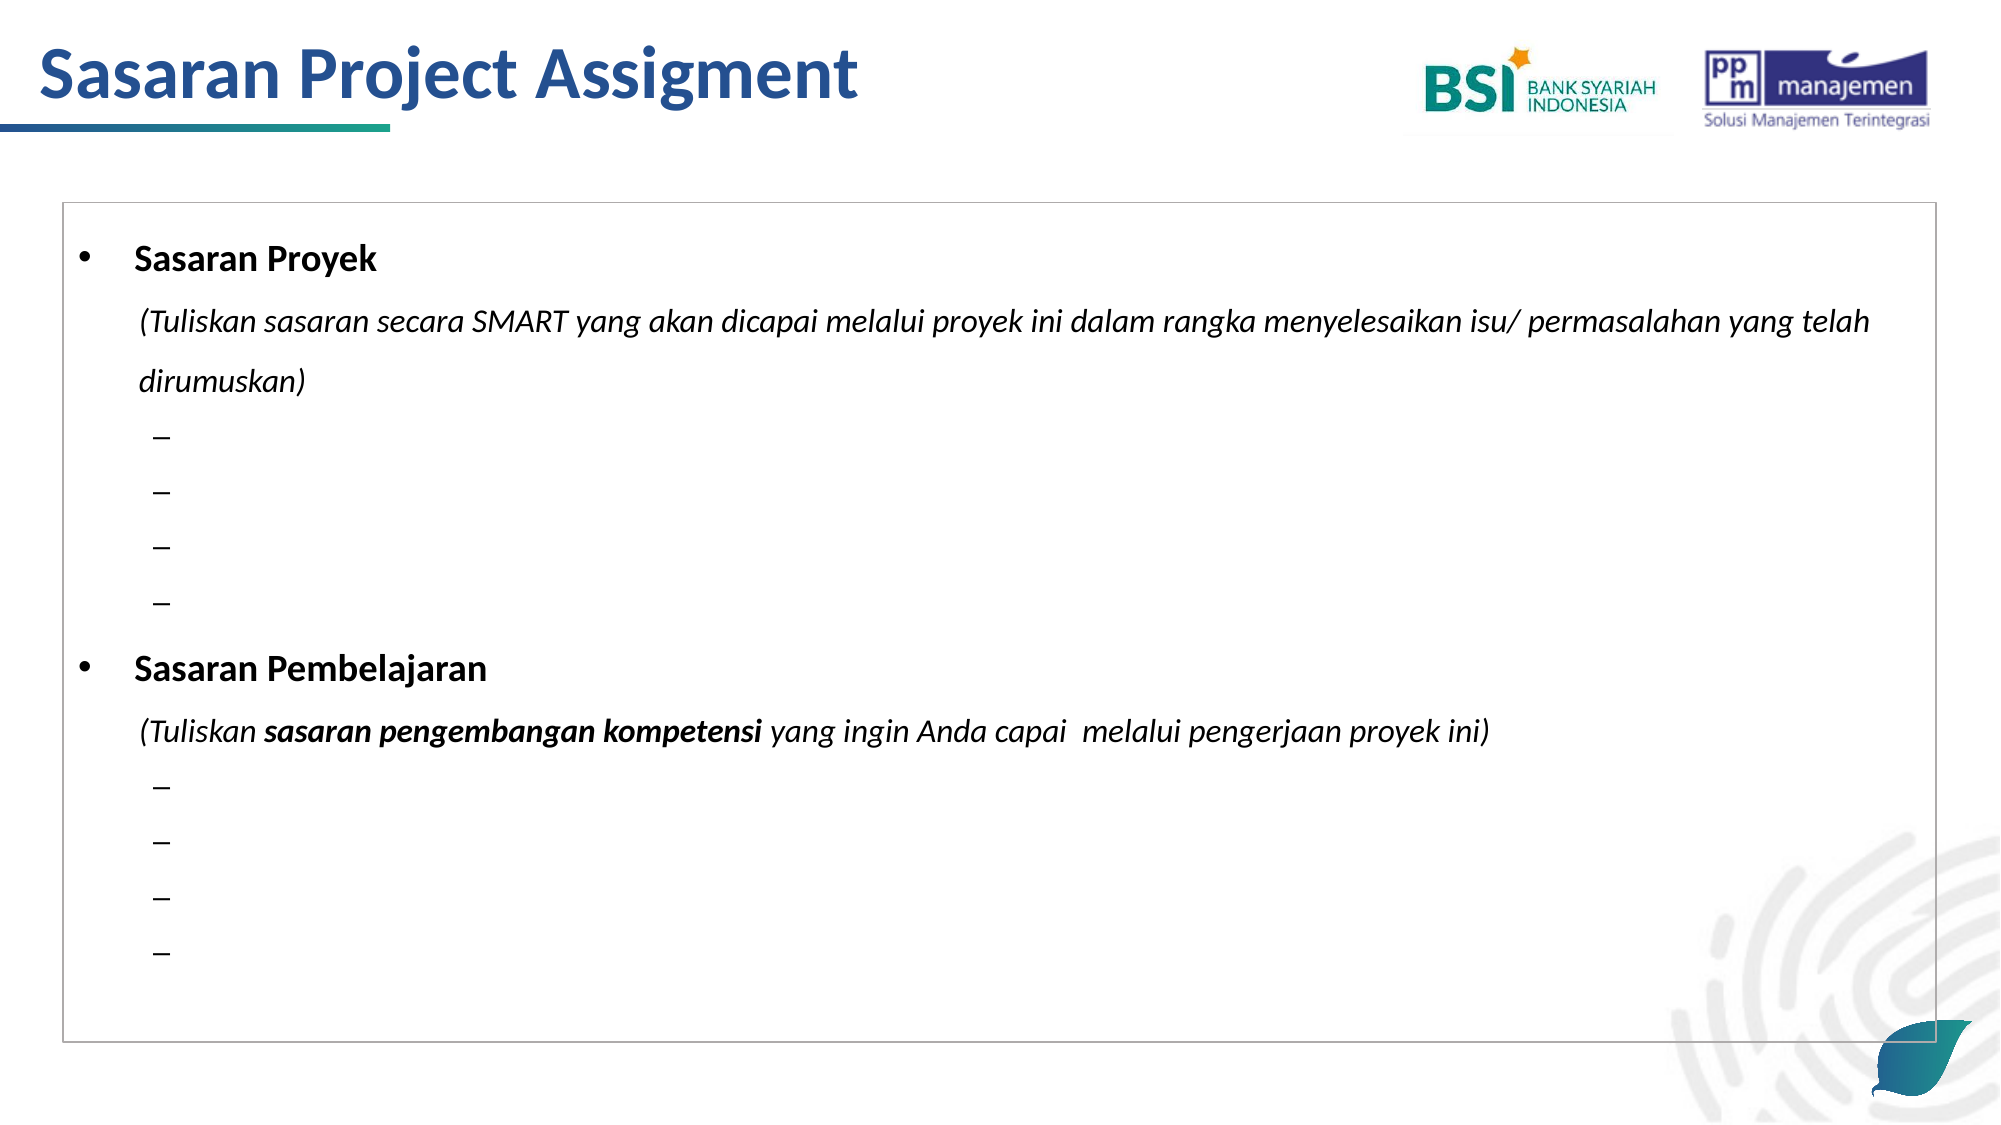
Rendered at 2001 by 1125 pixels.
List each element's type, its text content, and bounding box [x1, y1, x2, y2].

text_box Sasaran Proyek (Tuliskan sasaran secara SMART yang akan dicapai melalui proyek ini dalam rangka menyelesaikan isu/ permasalahan yang telah dirumuskan) Sasaran Pembelajaran (Tuliskan sasaran pengembangan kompetensi yang ingin Anda capai melalui pengerjaan proyek ini) [63, 202, 1937, 1042]
text_box Sasaran Project Assigment [26, 0, 1089, 137]
picture [1403, 27, 1674, 136]
picture [1702, 46, 1931, 133]
picture [1632, 791, 2000, 1125]
